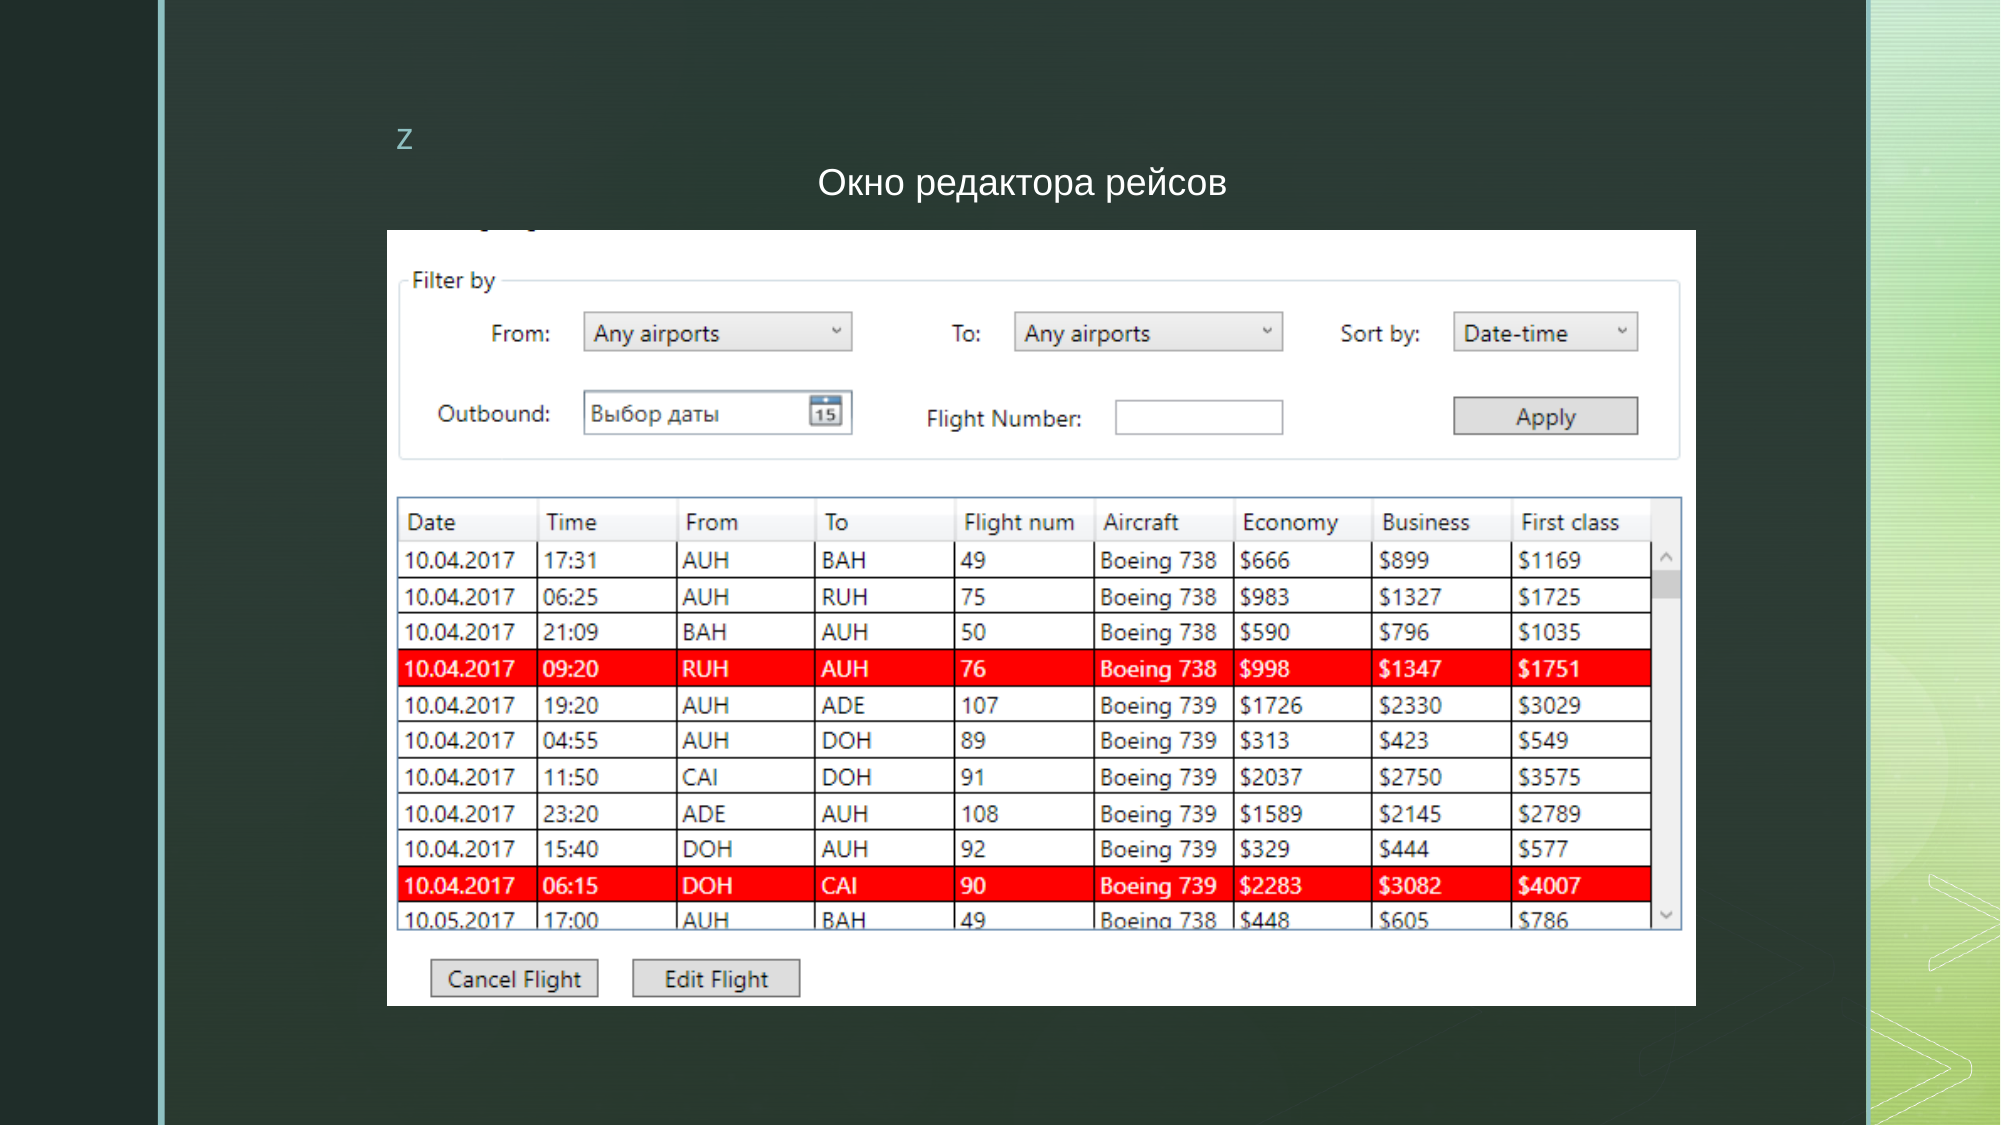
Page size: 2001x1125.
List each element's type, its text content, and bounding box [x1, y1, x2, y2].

picture [387, 229, 1696, 1007]
text_box Окно редактора рейсов [802, 149, 1323, 210]
picture [1871, 0, 2001, 1125]
